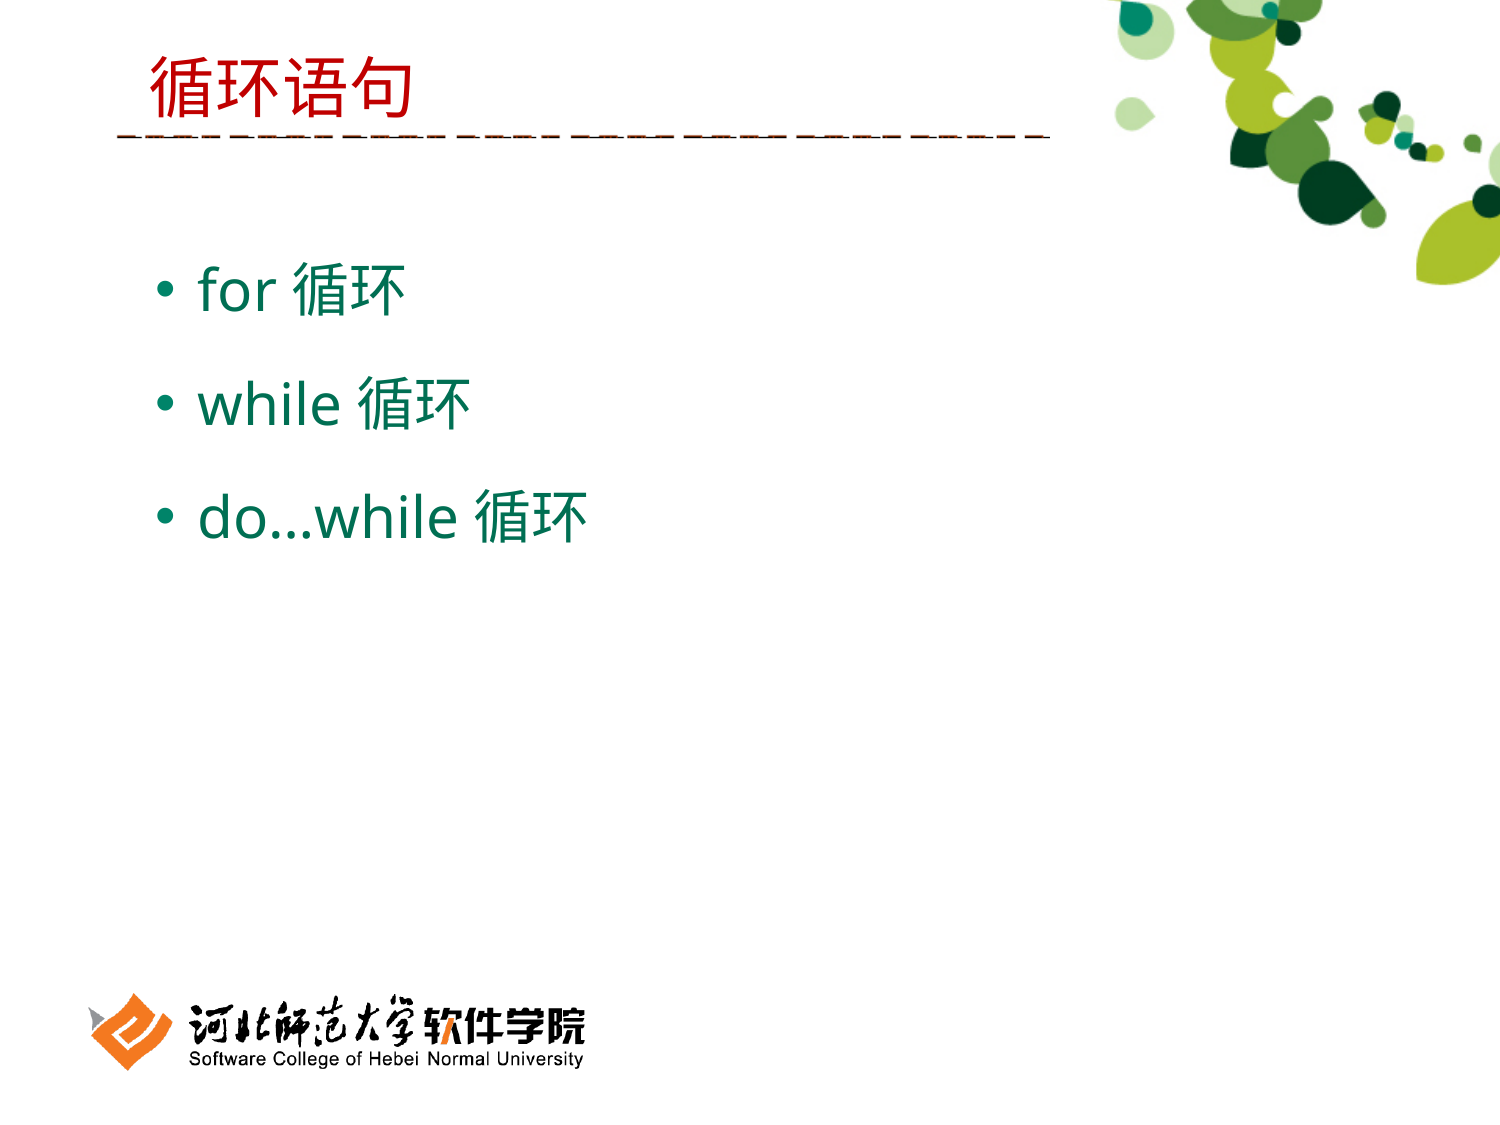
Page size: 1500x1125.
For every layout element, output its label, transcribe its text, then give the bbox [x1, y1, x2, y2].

picture [0, 0, 1500, 1125]
list for循环 while循环 do…while循环 [140, 210, 1336, 973]
list 循环语句 [134, 38, 1142, 120]
